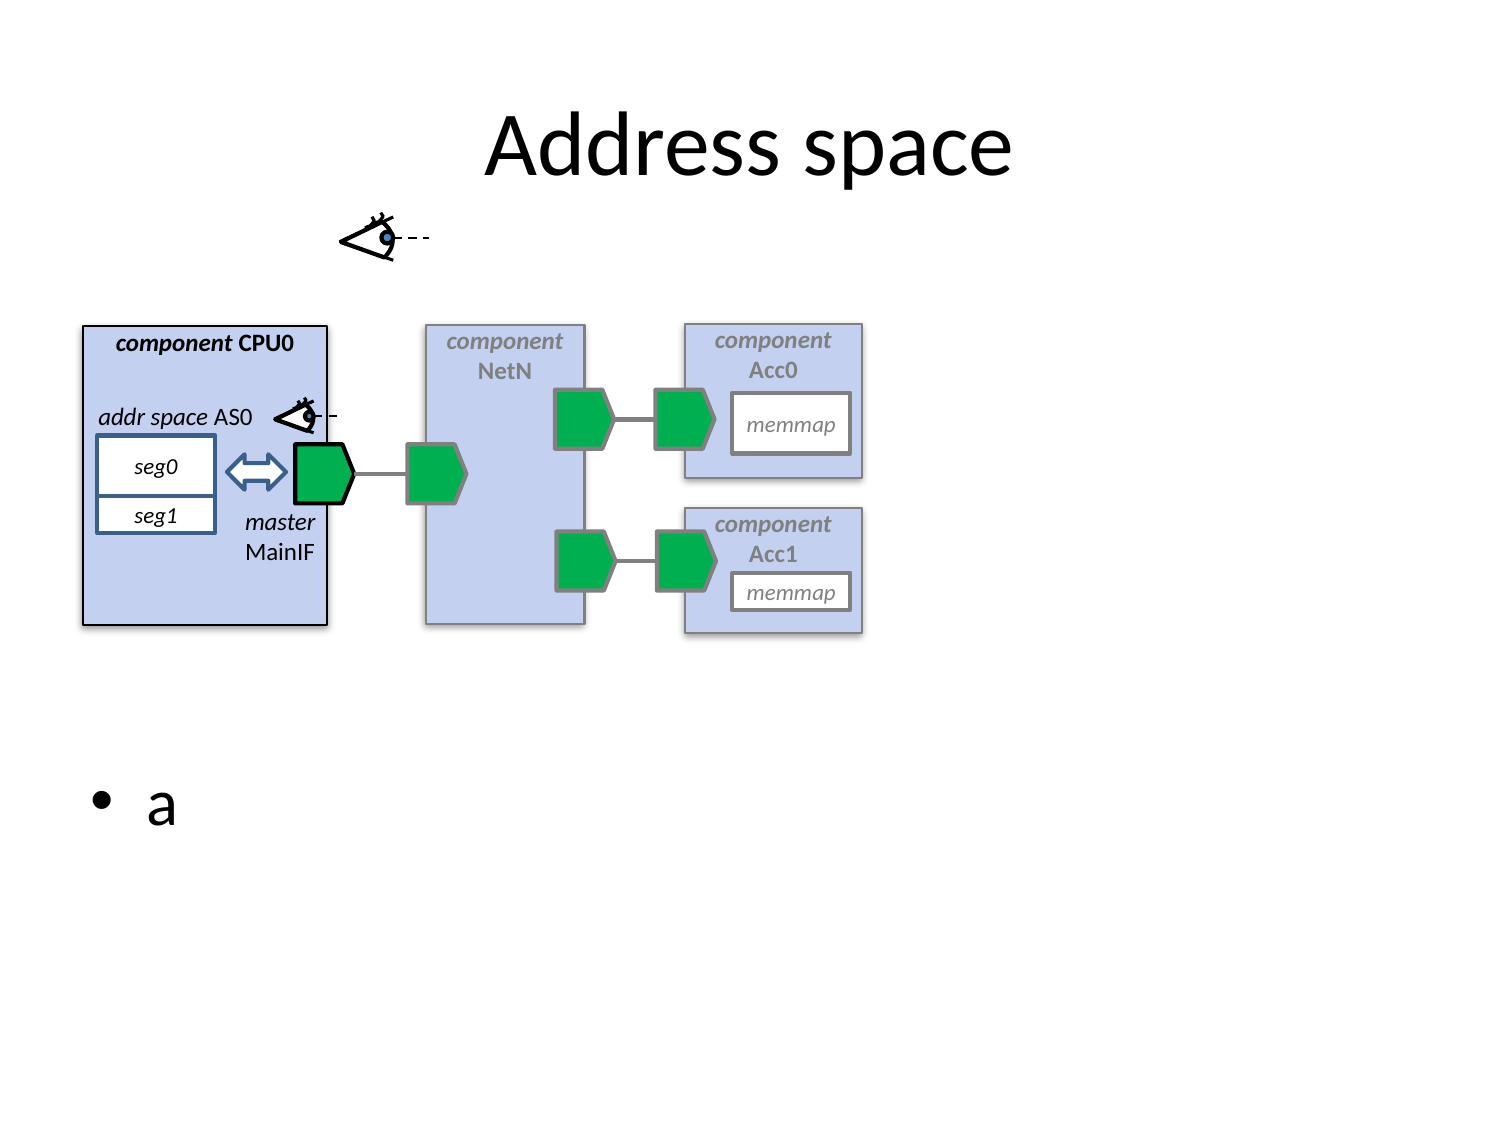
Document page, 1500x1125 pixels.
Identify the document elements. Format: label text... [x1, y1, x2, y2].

text_box [554, 529, 618, 593]
text_box component NetN [425, 324, 585, 625]
text_box [224, 452, 289, 492]
title Address space [75, 45, 1425, 233]
text_box [654, 529, 718, 593]
text_box master MainIF [230, 498, 349, 574]
text_box [405, 442, 469, 506]
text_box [288, 210, 430, 274]
list a [75, 751, 1425, 1005]
text_box [293, 445, 356, 498]
text_box seg0 [95, 433, 217, 494]
text_box component Acc0 [684, 323, 863, 479]
text_box addr space AS0 [83, 393, 268, 438]
text_box memmap [730, 391, 852, 456]
text_box memmap [730, 571, 852, 612]
text_box [552, 387, 616, 451]
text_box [237, 396, 341, 443]
text_box [653, 387, 717, 451]
text_box component Acc1 [684, 507, 863, 634]
text_box seg1 [95, 494, 217, 535]
text_box component CPU0 [82, 325, 328, 626]
